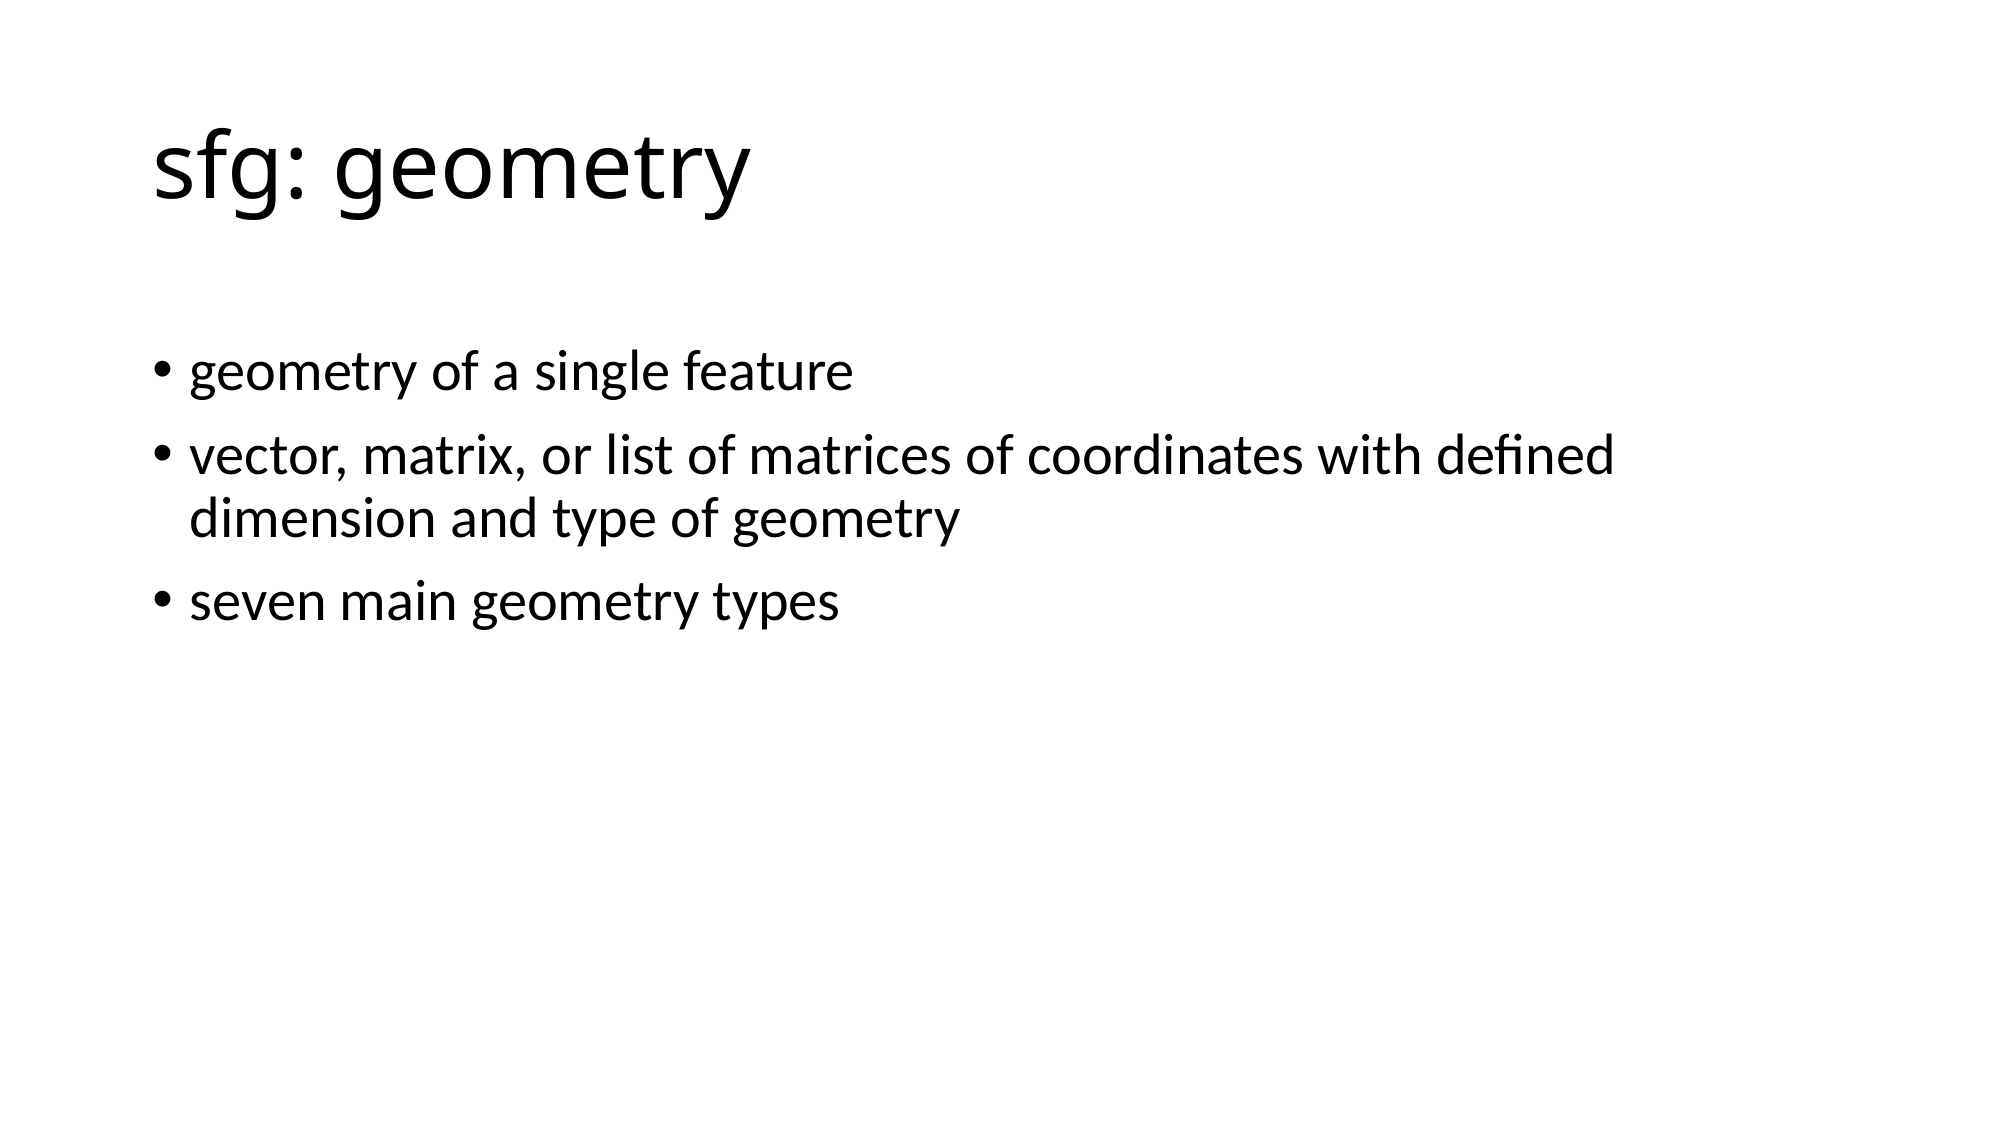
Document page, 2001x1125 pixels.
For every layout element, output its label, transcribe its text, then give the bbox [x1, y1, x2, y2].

list geometry of a single feature vector, matrix, or list of matrices of coordinates with defined dimension and type of geometry seven main geometry types [137, 242, 1863, 1014]
title sfg: geometry [137, 59, 1863, 242]
